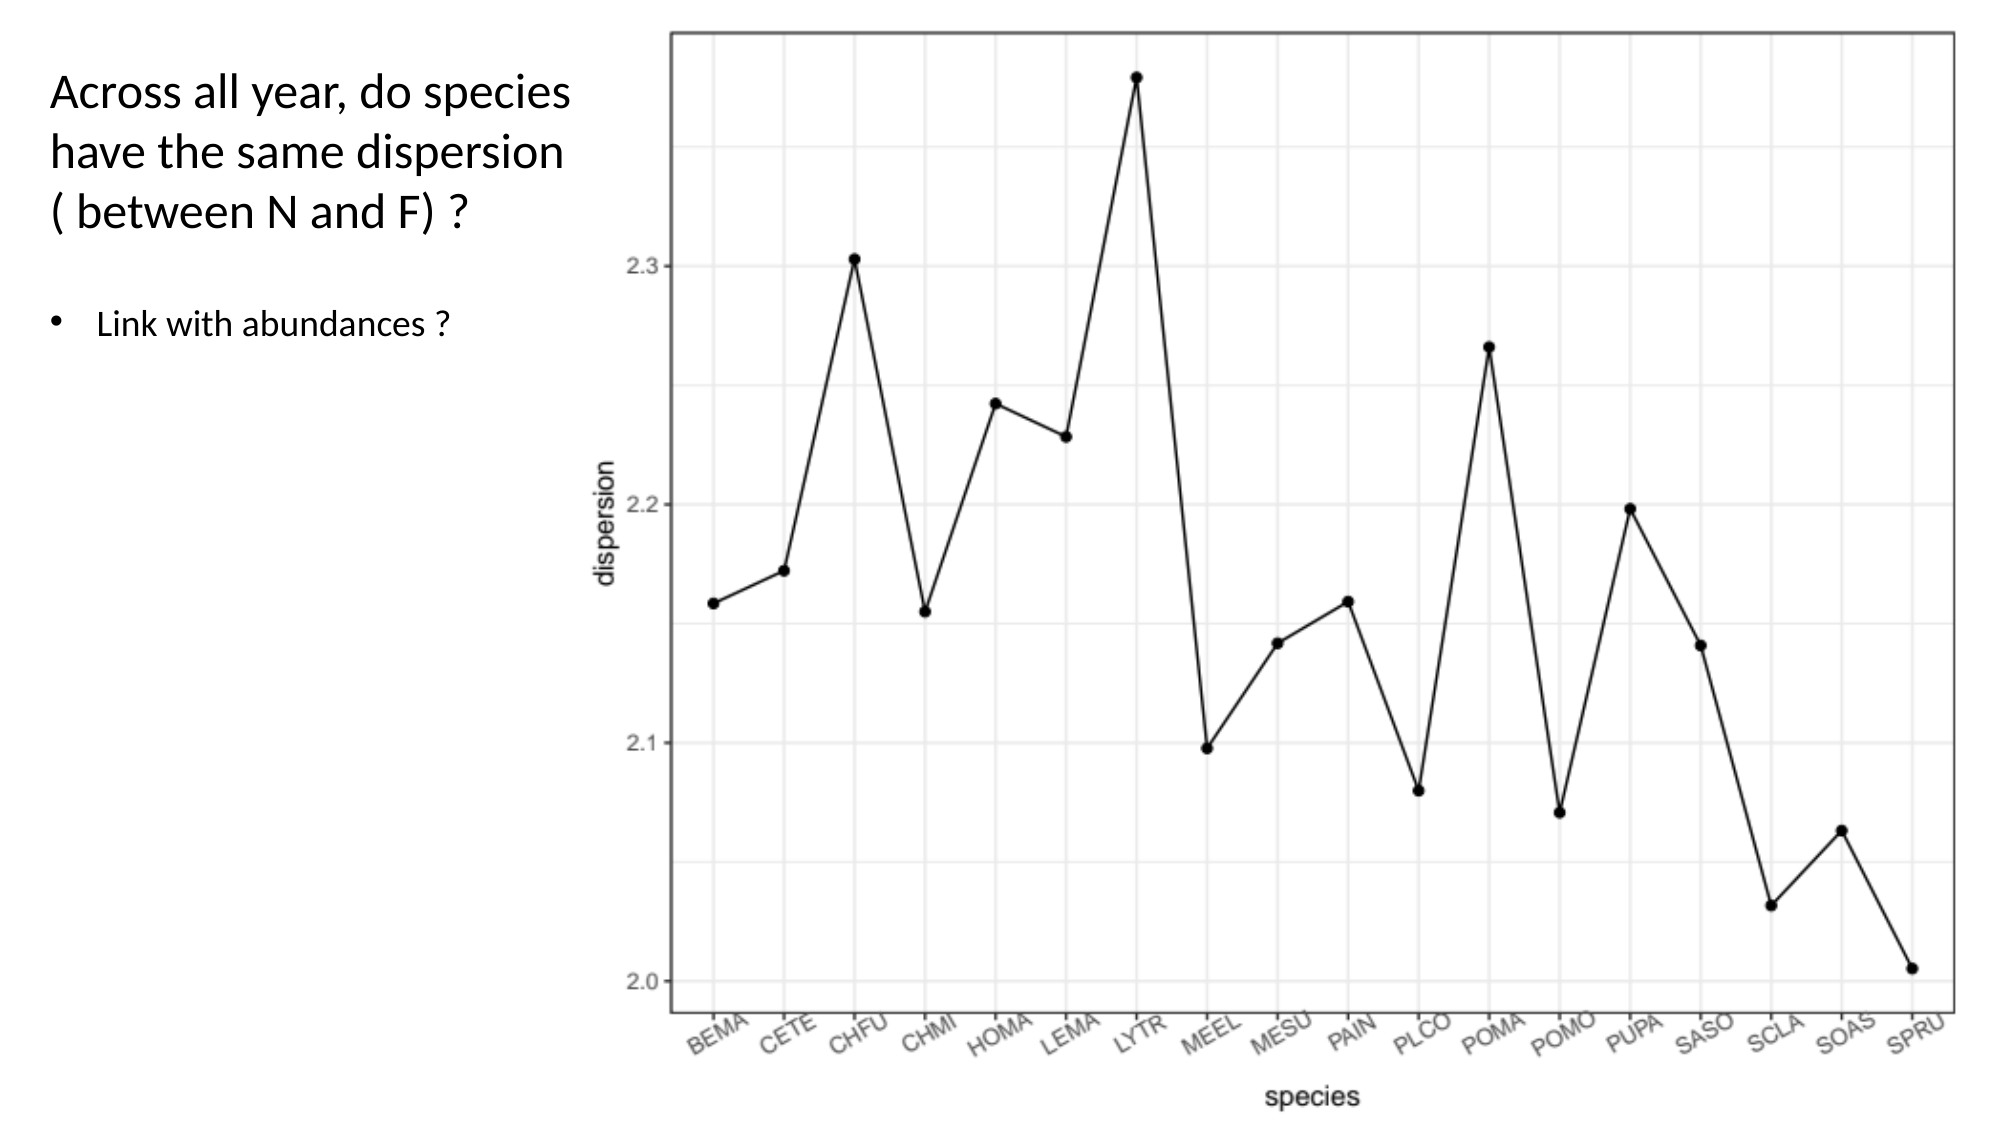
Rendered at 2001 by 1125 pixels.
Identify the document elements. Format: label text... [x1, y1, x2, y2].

text_box Across all year, do species have the same dispersion ( between N and F) ? Link with abundances ? [35, 51, 580, 351]
picture [580, 22, 1965, 1125]
